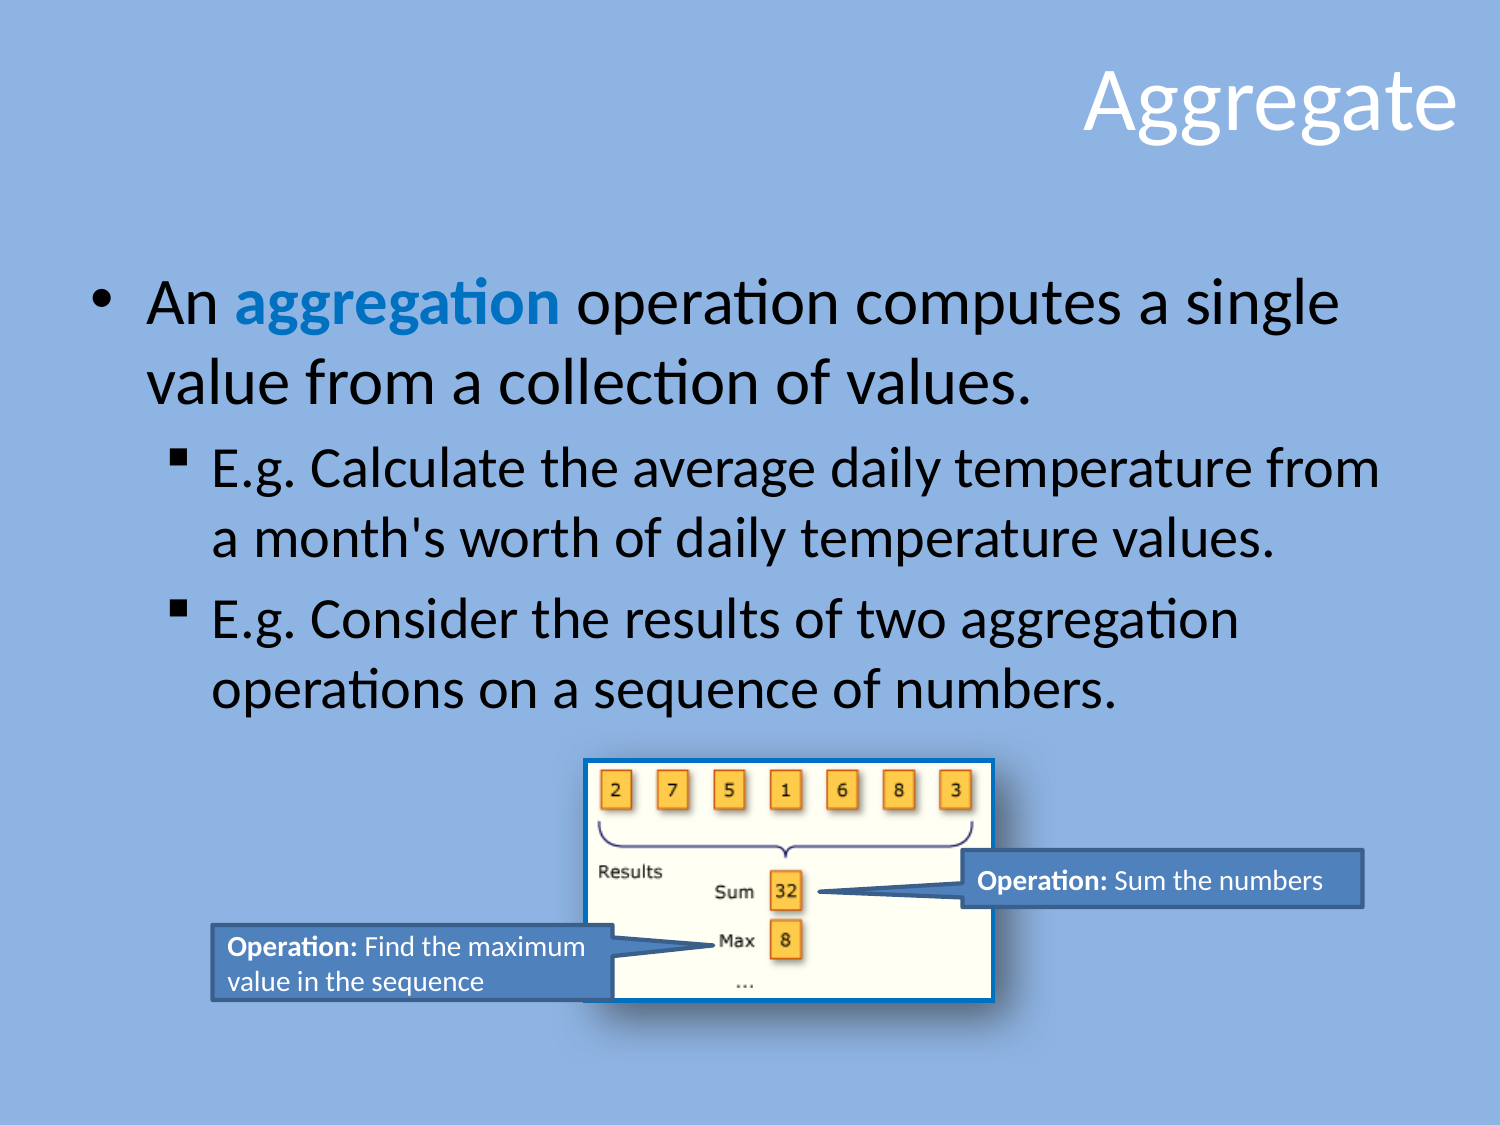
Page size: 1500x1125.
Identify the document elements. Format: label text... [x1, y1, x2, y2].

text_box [212, 762, 1363, 1001]
list An aggregation operation computes a single value from a collection of values. E.g. Calculate the average daily temperature from a month's worth of daily temperature values. E.g. Consider the results of two aggregation operations on a sequence of numbers. [75, 249, 1425, 1018]
title Aggregate [24, 12, 1475, 175]
